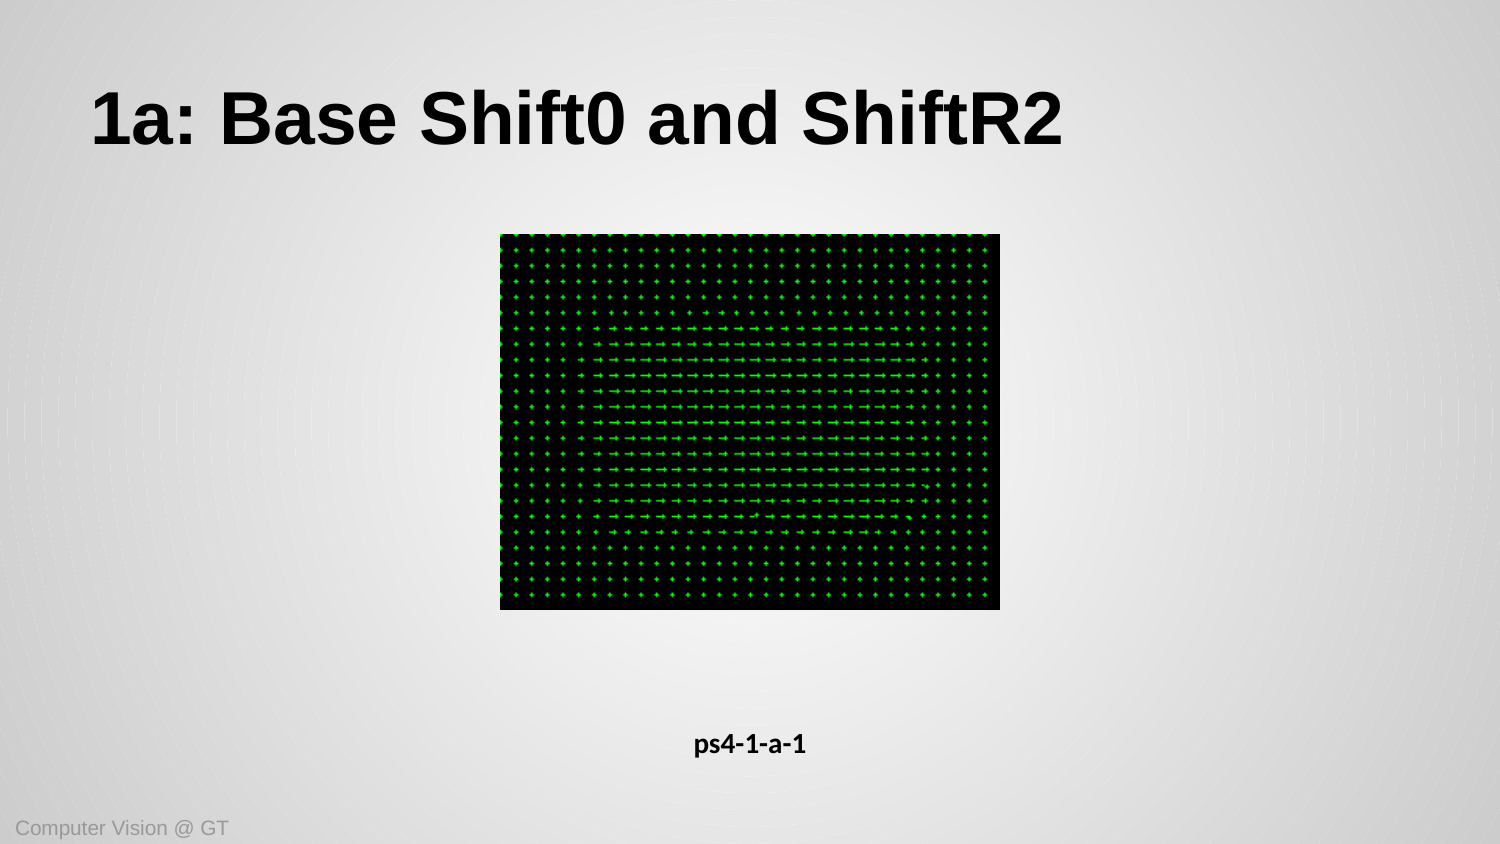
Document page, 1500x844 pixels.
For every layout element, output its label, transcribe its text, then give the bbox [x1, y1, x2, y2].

picture [499, 234, 1001, 610]
title 1a: Base Shift0 and ShiftR2 [75, 33, 1425, 175]
text_box ps4-1-a-1 [413, 704, 1087, 787]
text_box Computer Vision @ GT [0, 811, 422, 844]
